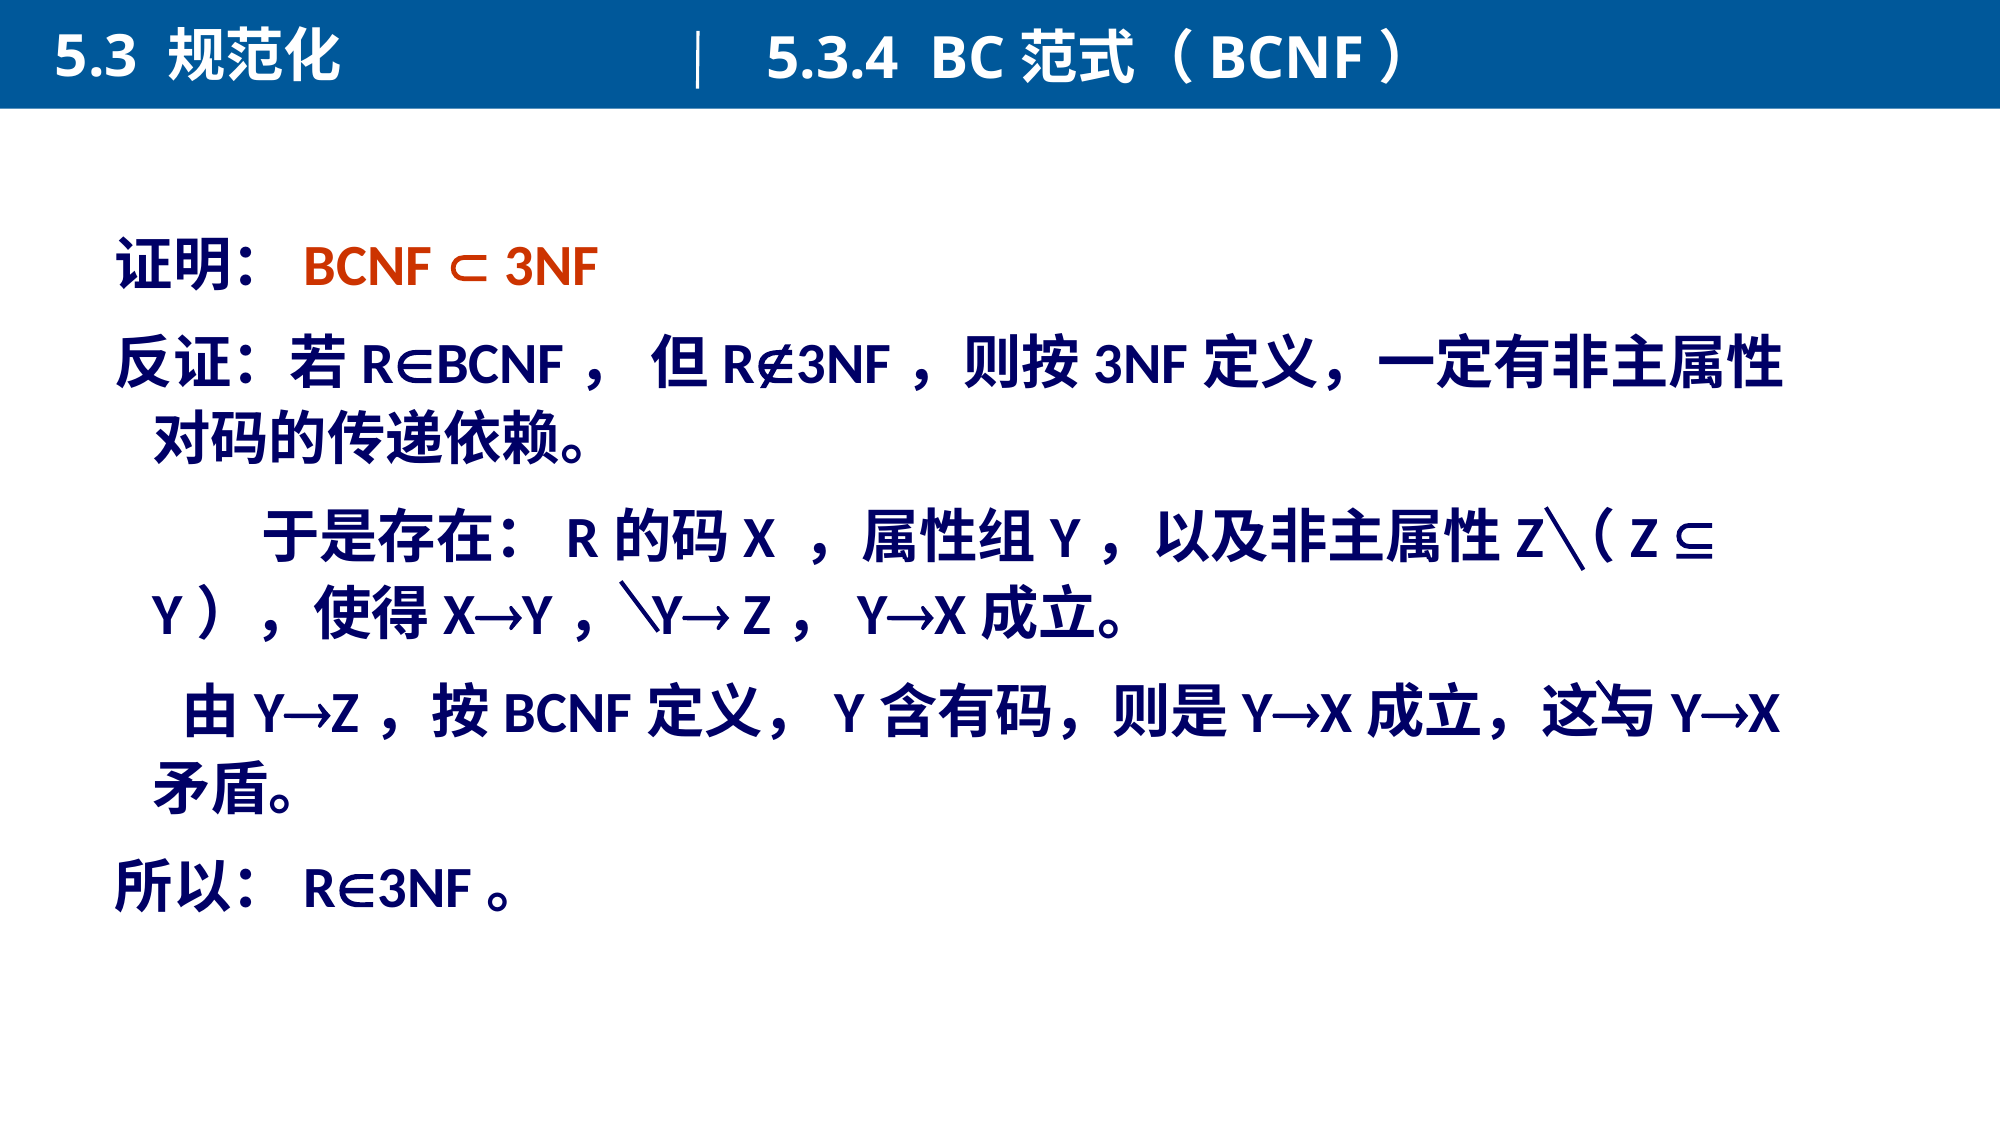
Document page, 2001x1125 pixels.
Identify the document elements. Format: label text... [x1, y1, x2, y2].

text_box 5.3 规范化 [40, 10, 870, 96]
text_box 证明：BCNF  3NF 反证：若RBCNF， 但R3NF，则按3NF定义，一定有非主属性对码的传递依赖。 于是存在：R的码X ，属性组Y，以及非主属性Z（Z  Y），使得XY， Y Z，YX成立。 由YZ，按BCNF定义，Y含有码，则是YX成立，这与YX矛盾。 所以：R3NF。 [99, 212, 1837, 888]
text_box [0, 0, 2000, 109]
text_box 5.3.4 BC范式（BCNF） [751, 12, 2000, 98]
